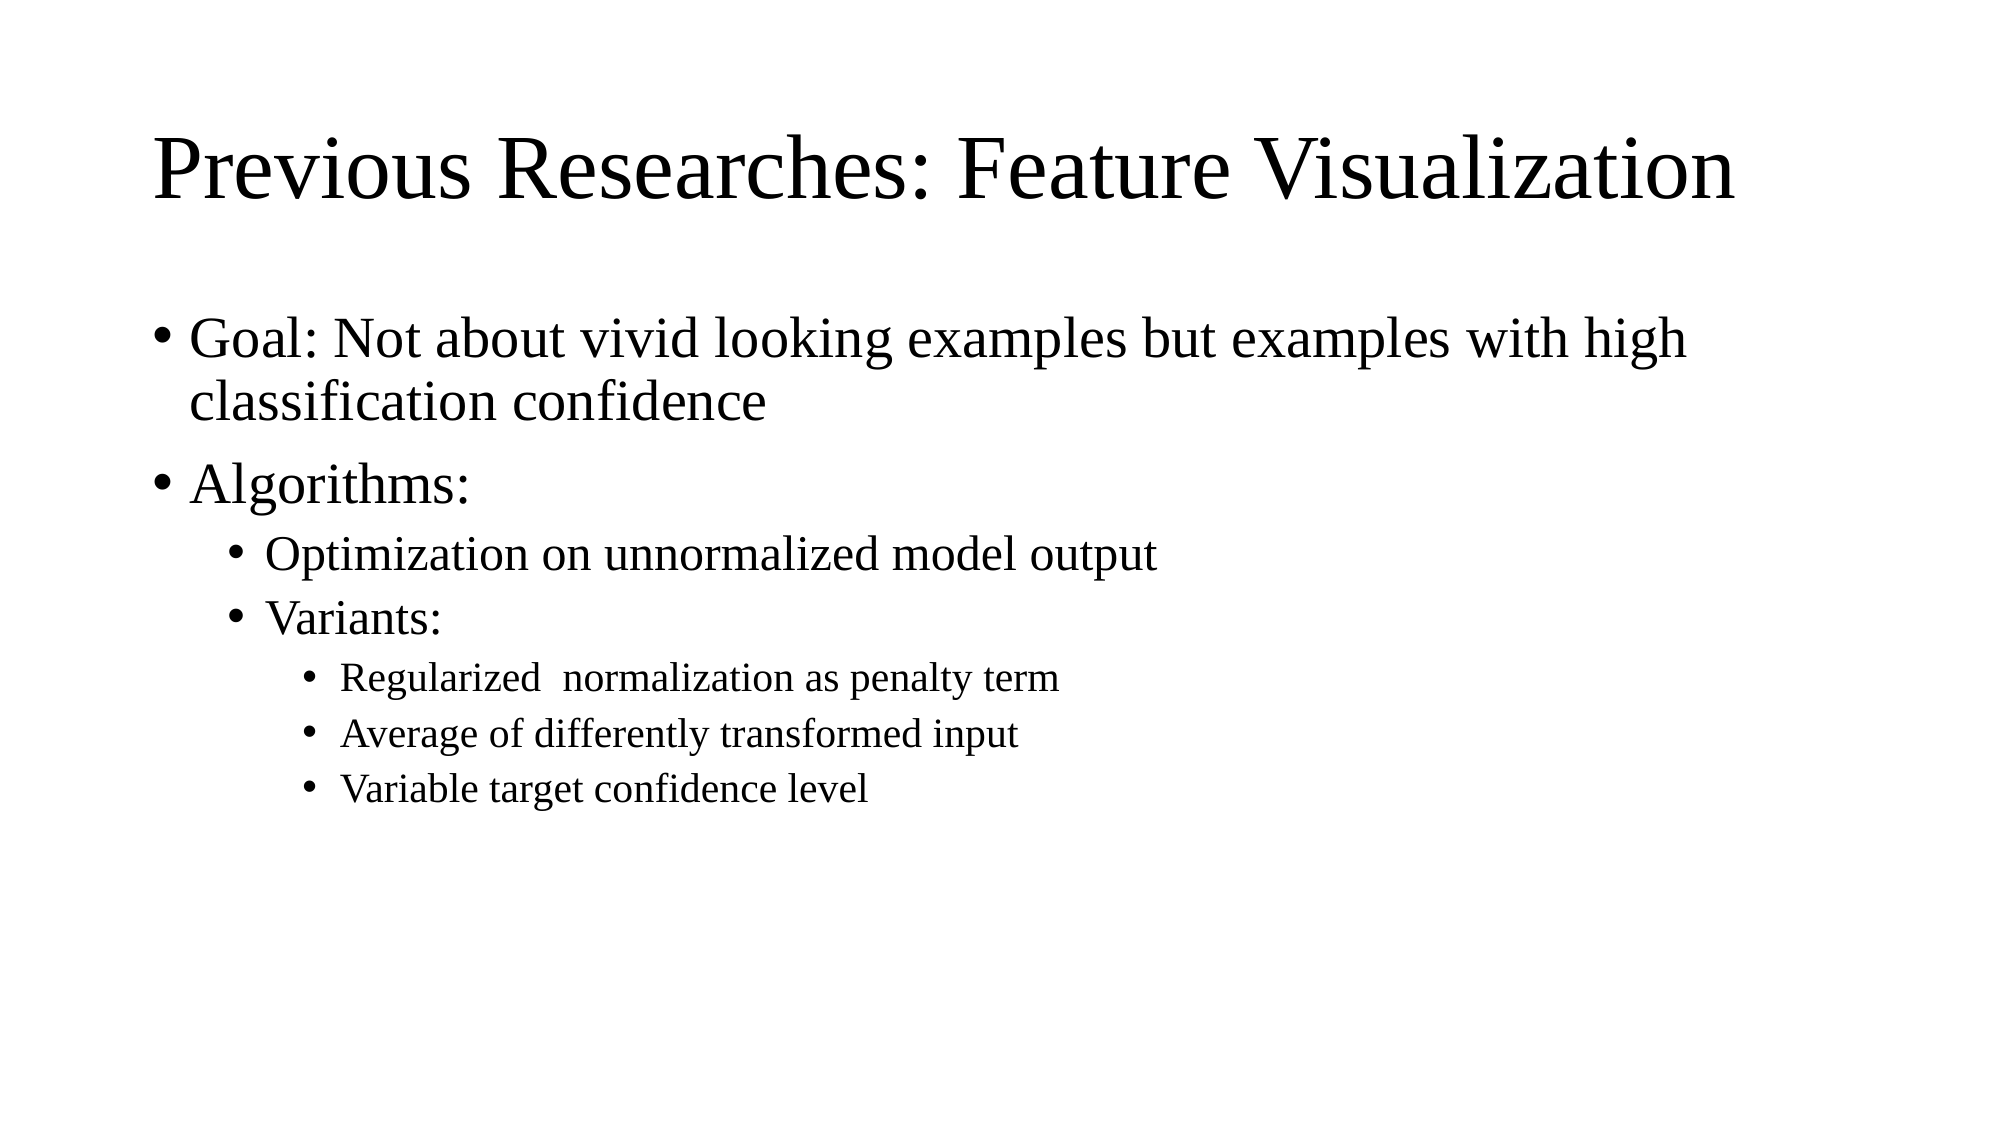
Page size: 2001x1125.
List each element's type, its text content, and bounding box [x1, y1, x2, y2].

title Previous Researches: Feature Visualization [137, 59, 1863, 278]
